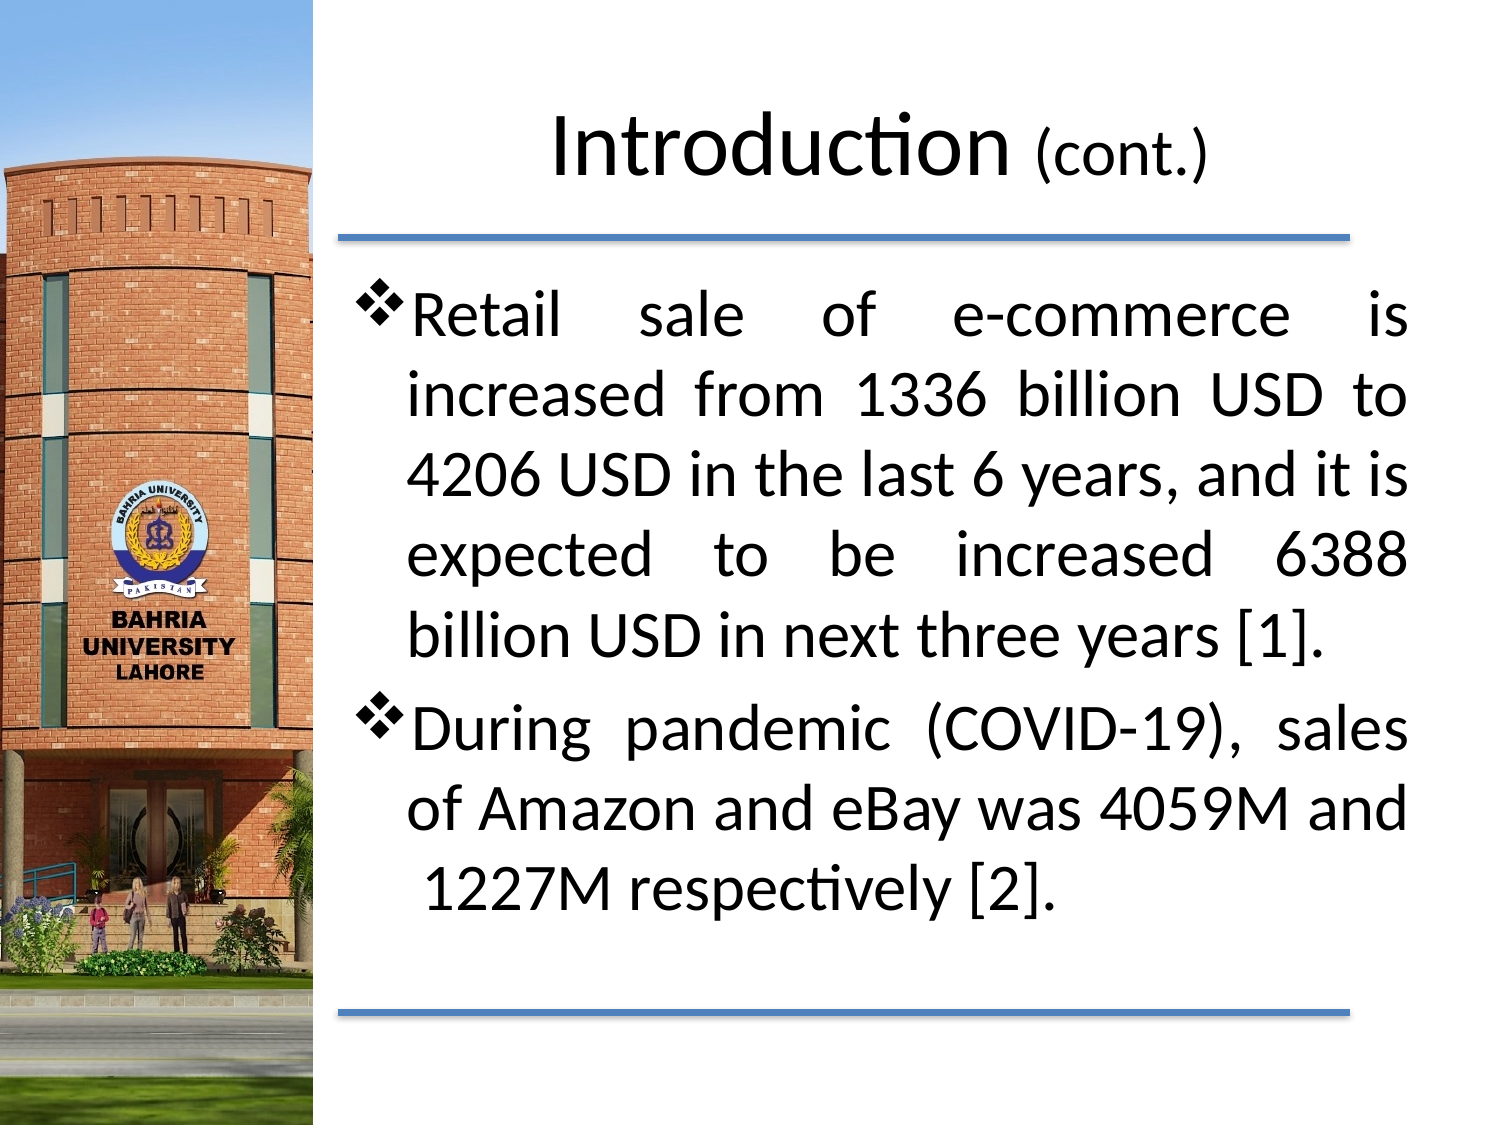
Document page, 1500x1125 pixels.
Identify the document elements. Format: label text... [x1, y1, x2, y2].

title Introduction (cont.) [335, 45, 1425, 233]
list Retail sale of e-commerce is increased from 1336 billion USD to 4206 USD in the last 6 years, and it is expected to be increased 6388 billion USD in next three years [1]. During pandemic (COVID-19), sales of Amazon and eBay was 4059M and 1227M respectively [2]. [335, 262, 1425, 1005]
picture [0, 0, 313, 1125]
